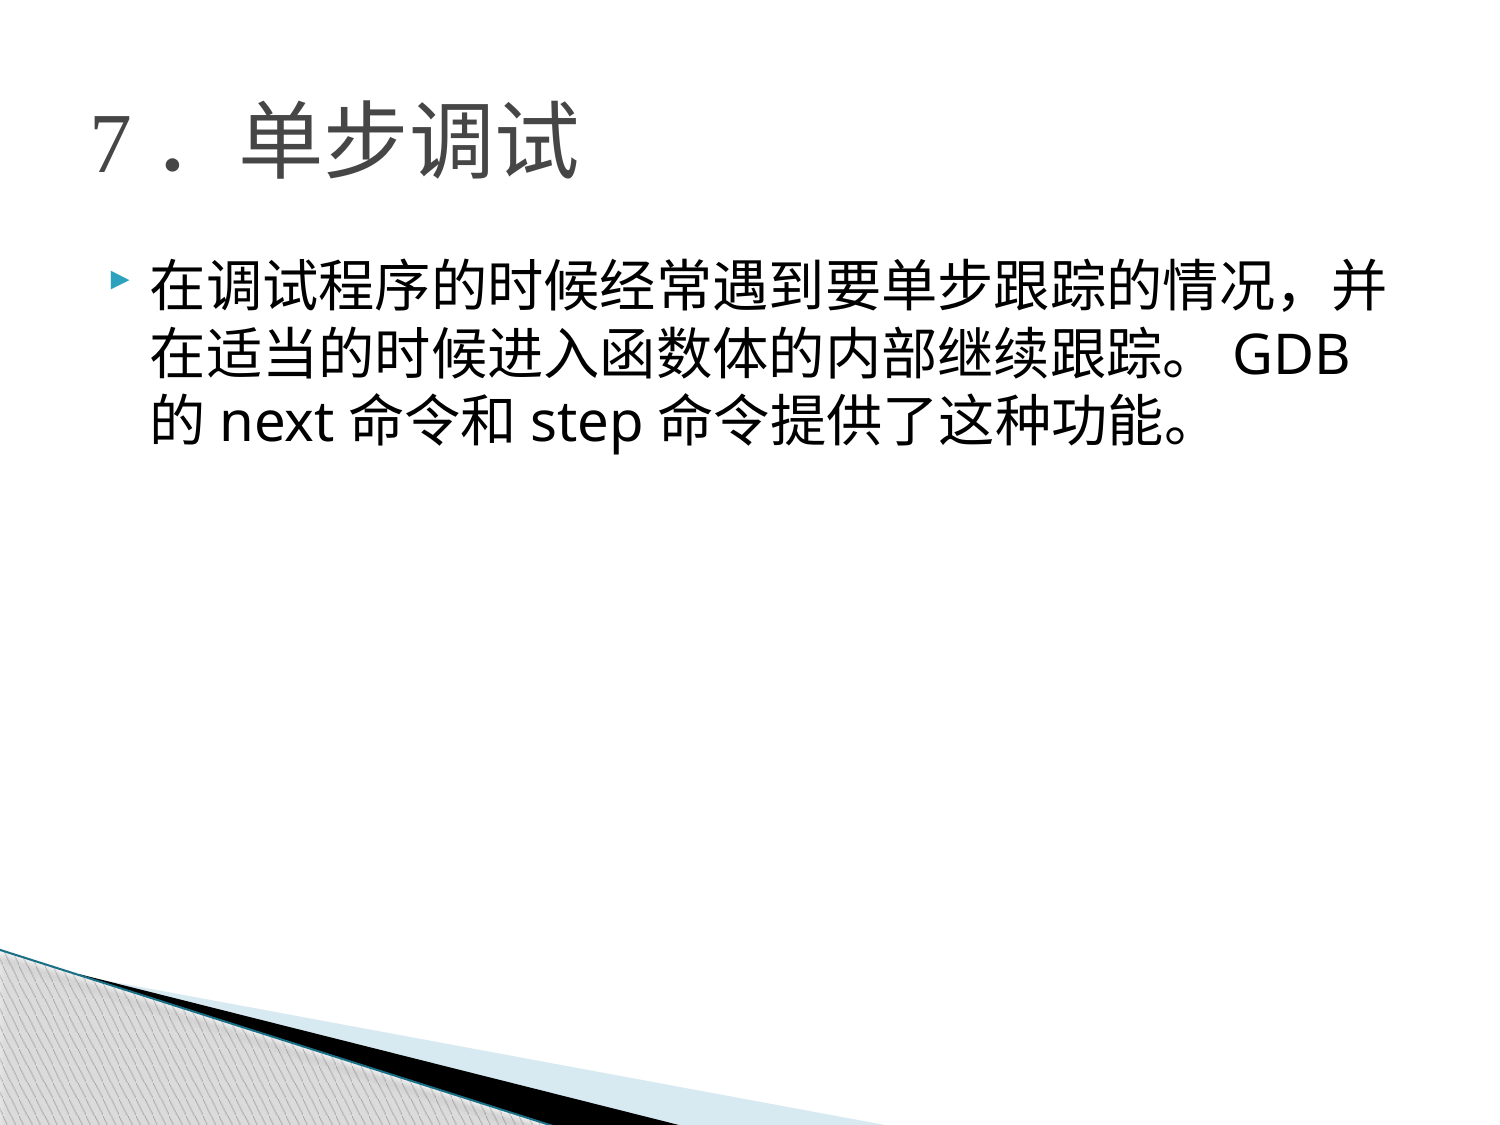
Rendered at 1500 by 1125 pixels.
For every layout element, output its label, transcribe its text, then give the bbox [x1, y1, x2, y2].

list 在调试程序的时候经常遇到要单步跟踪的情况，并在适当的时候进入函数体的内部继续跟踪。GDB的next命令和step命令提供了这种功能。 [75, 243, 1425, 986]
title 7．单步调试 [75, 45, 1425, 233]
